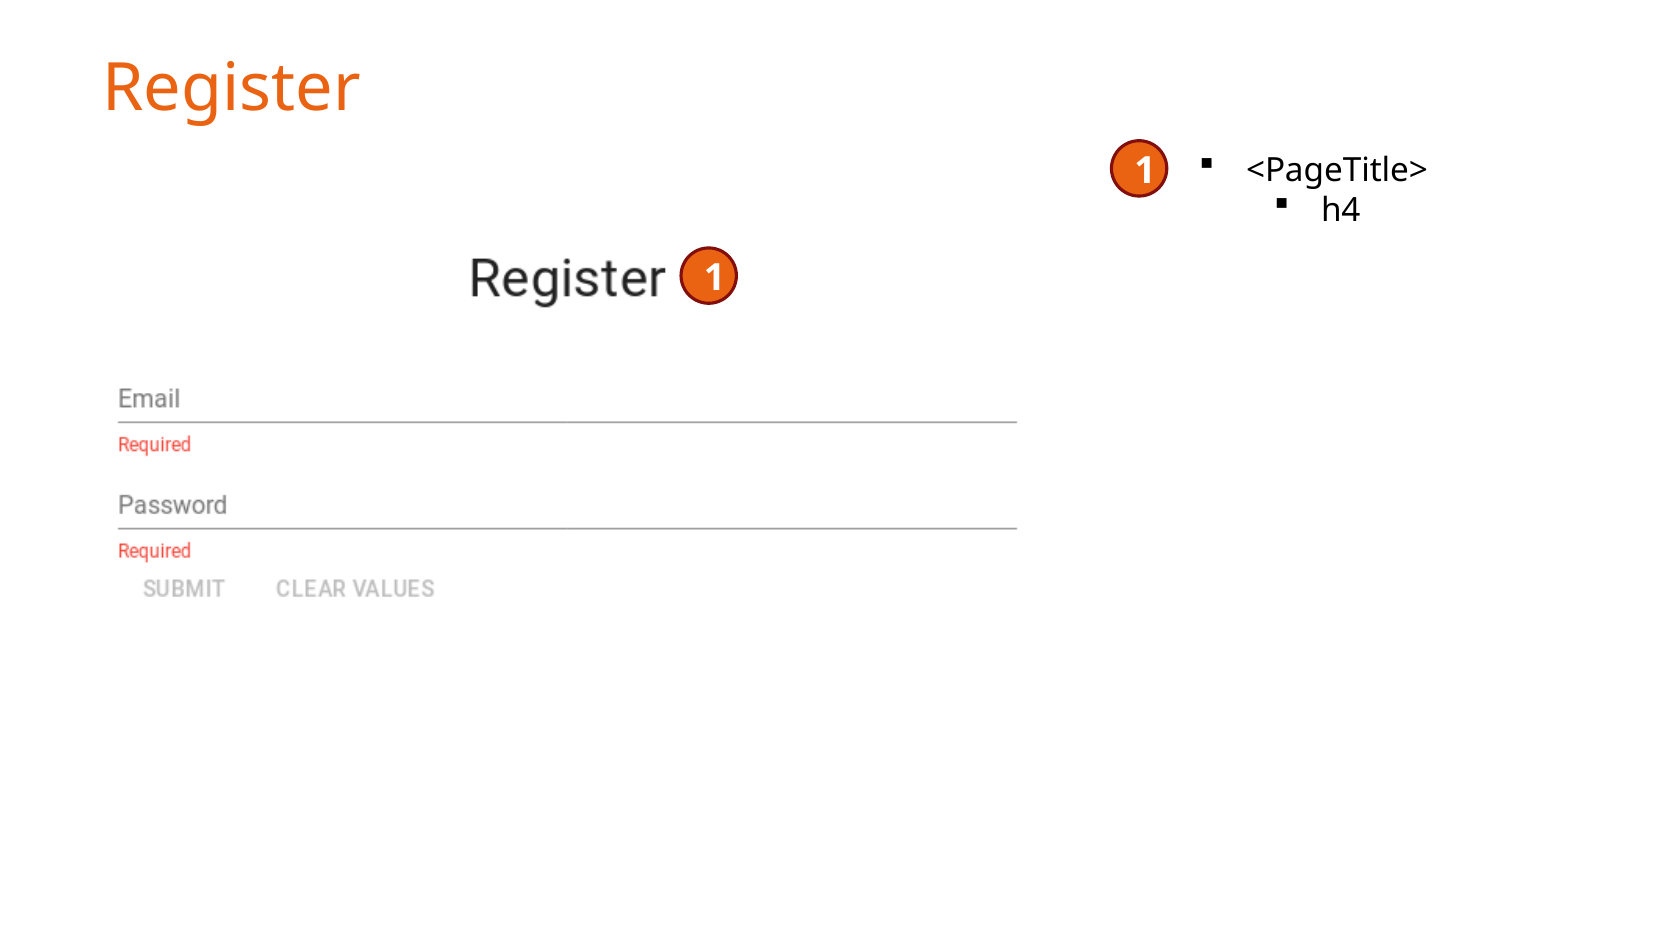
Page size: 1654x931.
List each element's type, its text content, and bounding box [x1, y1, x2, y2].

title Register [87, 35, 1364, 125]
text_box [1111, 140, 1542, 237]
picture [87, 211, 1048, 644]
